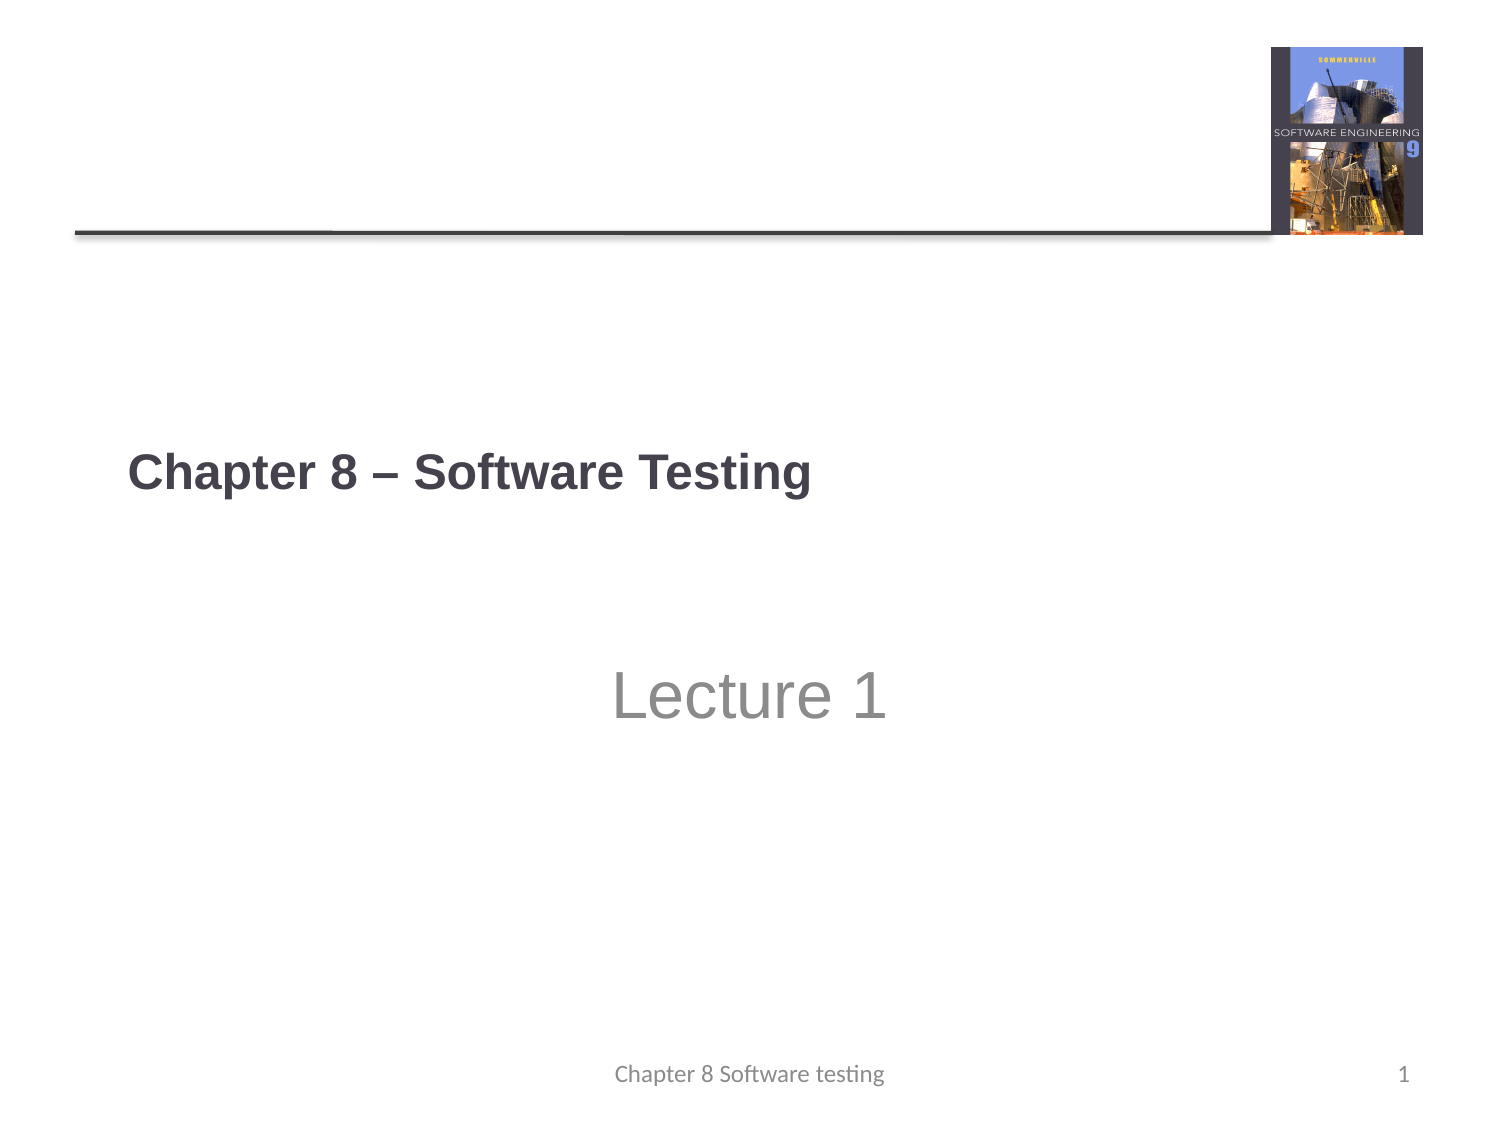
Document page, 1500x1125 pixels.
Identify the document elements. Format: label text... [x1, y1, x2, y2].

picture [1271, 47, 1423, 235]
title Chapter 8 – Software Testing [112, 349, 1388, 591]
footer Chapter 8 Software testing [512, 1042, 988, 1103]
slide_number 1 [1074, 1042, 1425, 1103]
subtitle Lecture 1 [225, 644, 1275, 932]
